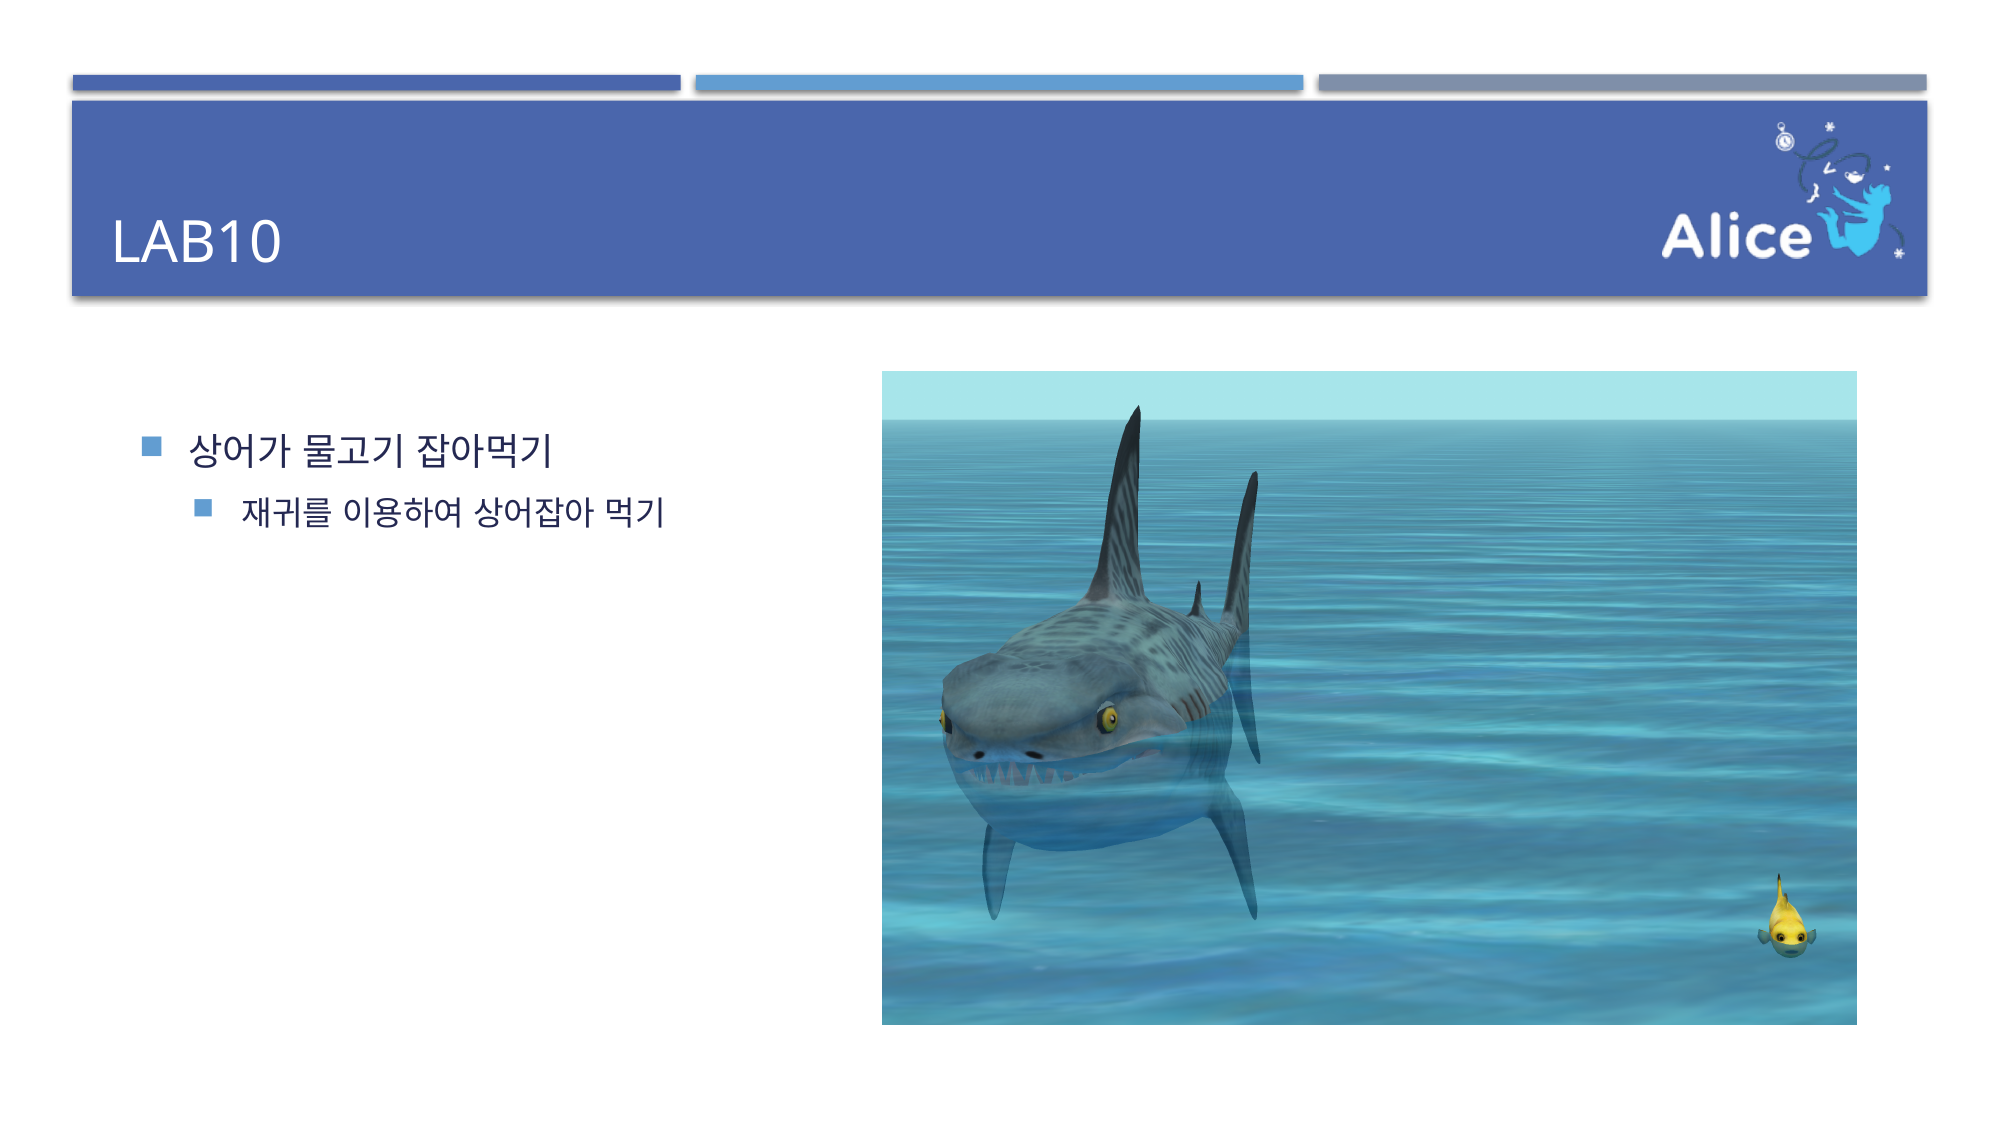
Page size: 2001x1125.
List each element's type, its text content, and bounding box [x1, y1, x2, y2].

list 상어가 물고기 잡아먹기 재귀를 이용하여 상어잡아 먹기 [123, 332, 1763, 628]
title Lab10 [95, 115, 1905, 282]
picture [881, 371, 1857, 1025]
